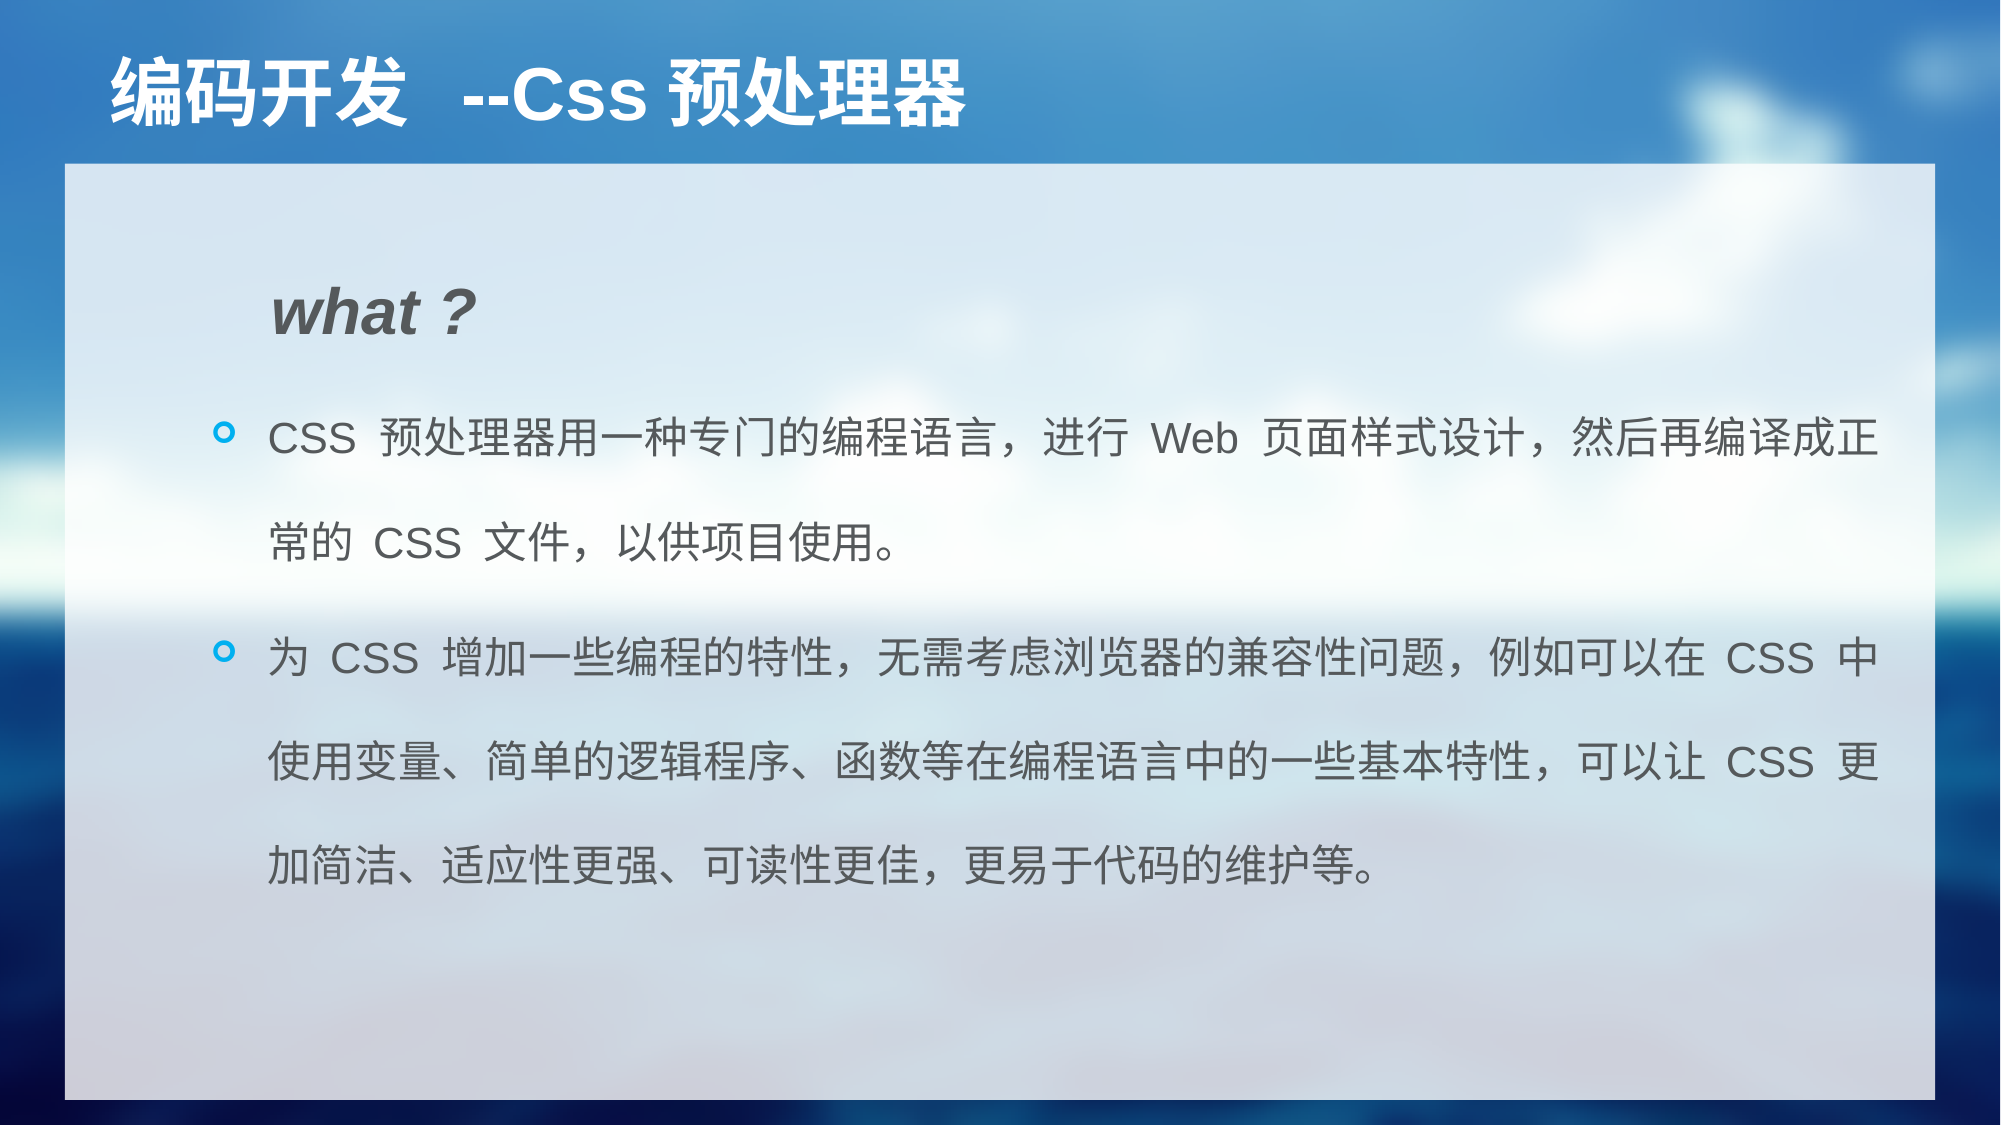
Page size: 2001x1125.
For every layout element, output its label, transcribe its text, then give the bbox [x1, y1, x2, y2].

list what ? CSS 预处理器用一种专门的编程语言，进行 Web 页面样式设计，然后再编译成正常的 CSS 文件，以供项目使用。 为 CSS 增加一些编程的特性，无需考虑浏览器的兼容性问题，例如可以在 CSS 中使用变量、简单的逻辑程序、函数等在编程语言中的一些基本特性，可以让 CSS 更加简洁、适应性更强、可读性更佳，更易于代码的维护等。 [195, 180, 1895, 902]
title 编码开发 --Css预处理器 [94, 29, 1906, 145]
picture [0, 0, 2001, 1125]
